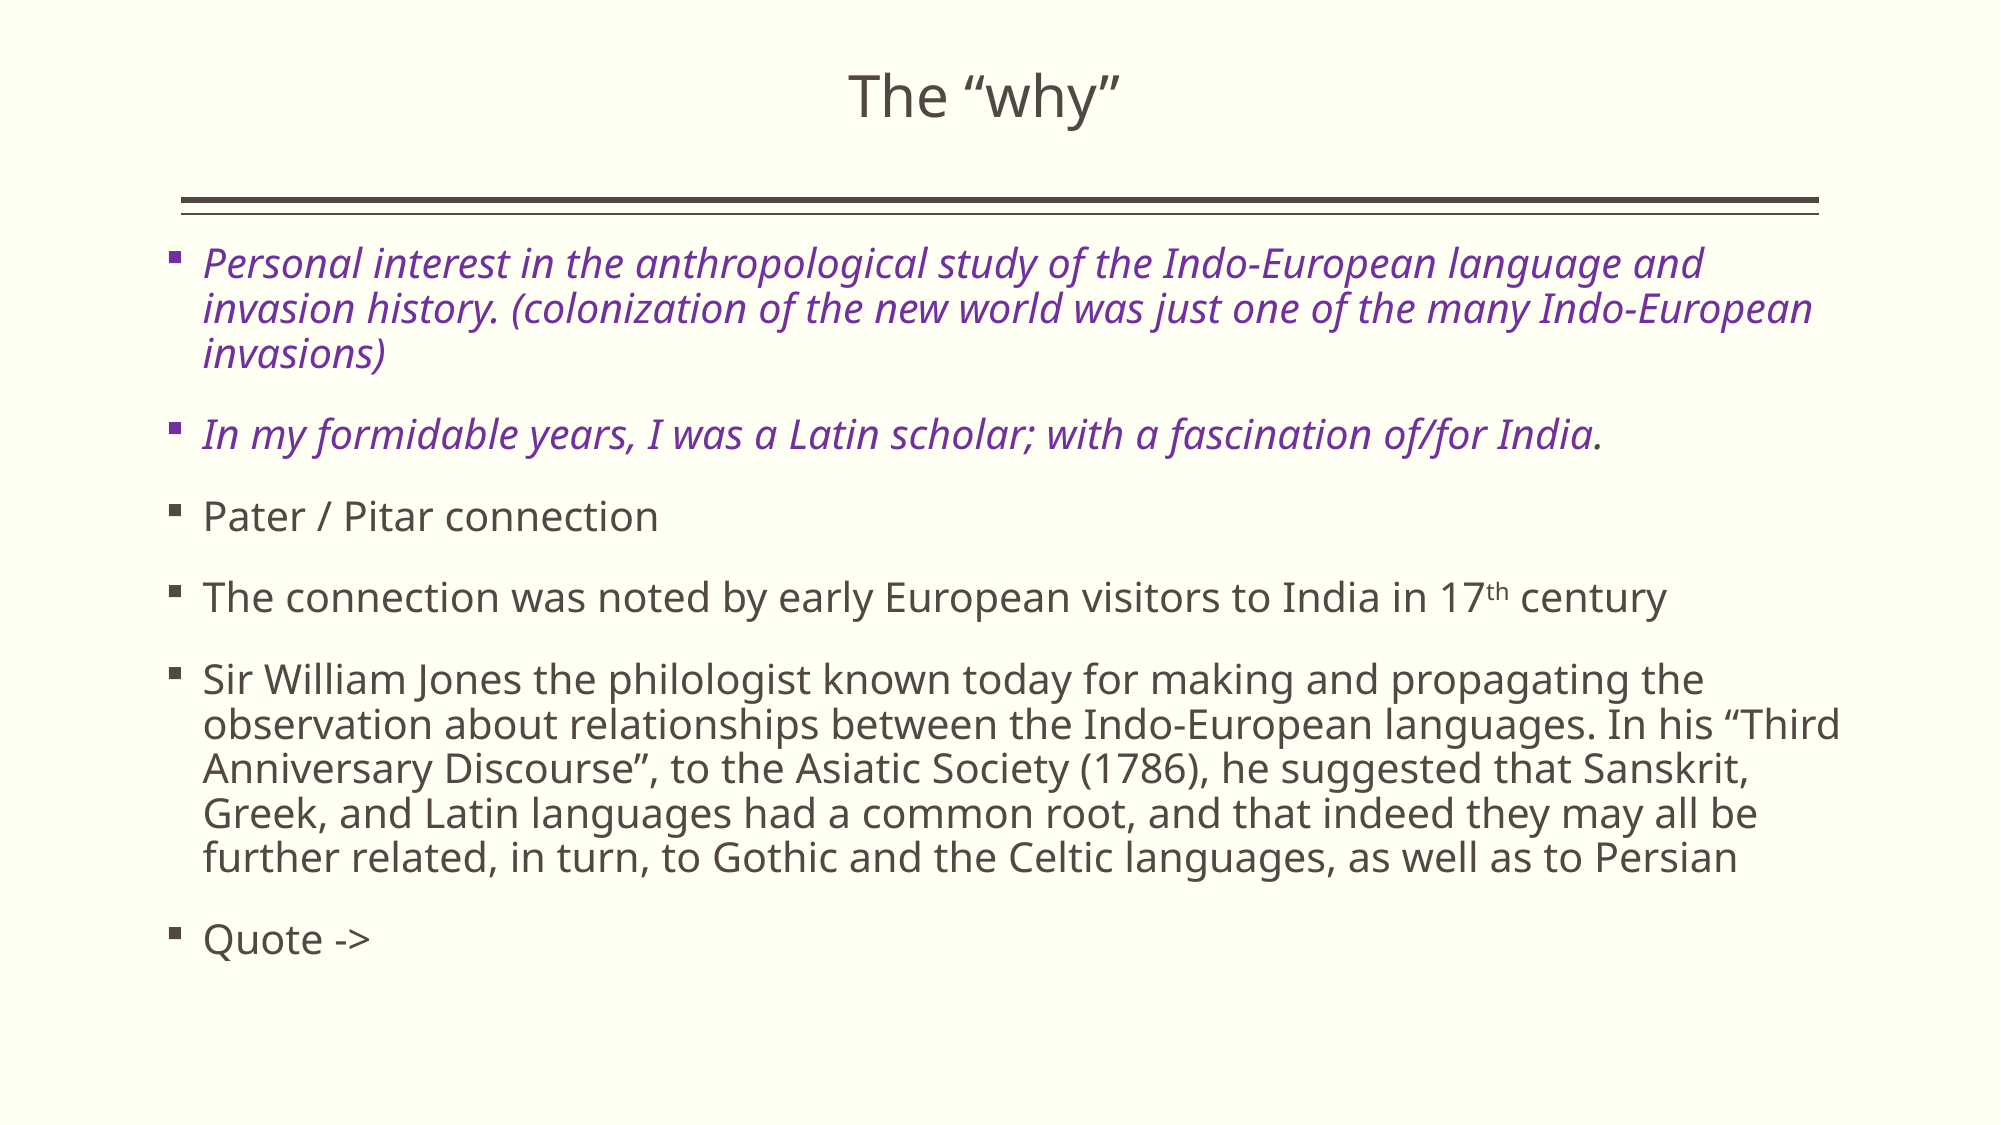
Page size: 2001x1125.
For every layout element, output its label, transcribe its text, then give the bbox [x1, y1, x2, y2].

title The “why” [165, 57, 1803, 138]
list Personal interest in the anthropological study of the Indo-European language and invasion history. (colonization of the new world was just one of the many Indo-European invasions) In my formidable years, I was a Latin scholar; with a fascination of/for India. Pater / Pitar connection The connection was noted by early European visitors to India in 17th century Sir William Jones the philologist known today for making and propagating the observation about relationships between the Indo-European languages. In his “Third Anniversary Discourse”, to the Asiatic Society (1786), he suggested that Sanskrit, Greek, and Latin languages had a common root, and that indeed they may all be further related, in turn, to Gothic and the Celtic languages, as well as to Persian Quote -> [165, 235, 1850, 1013]
